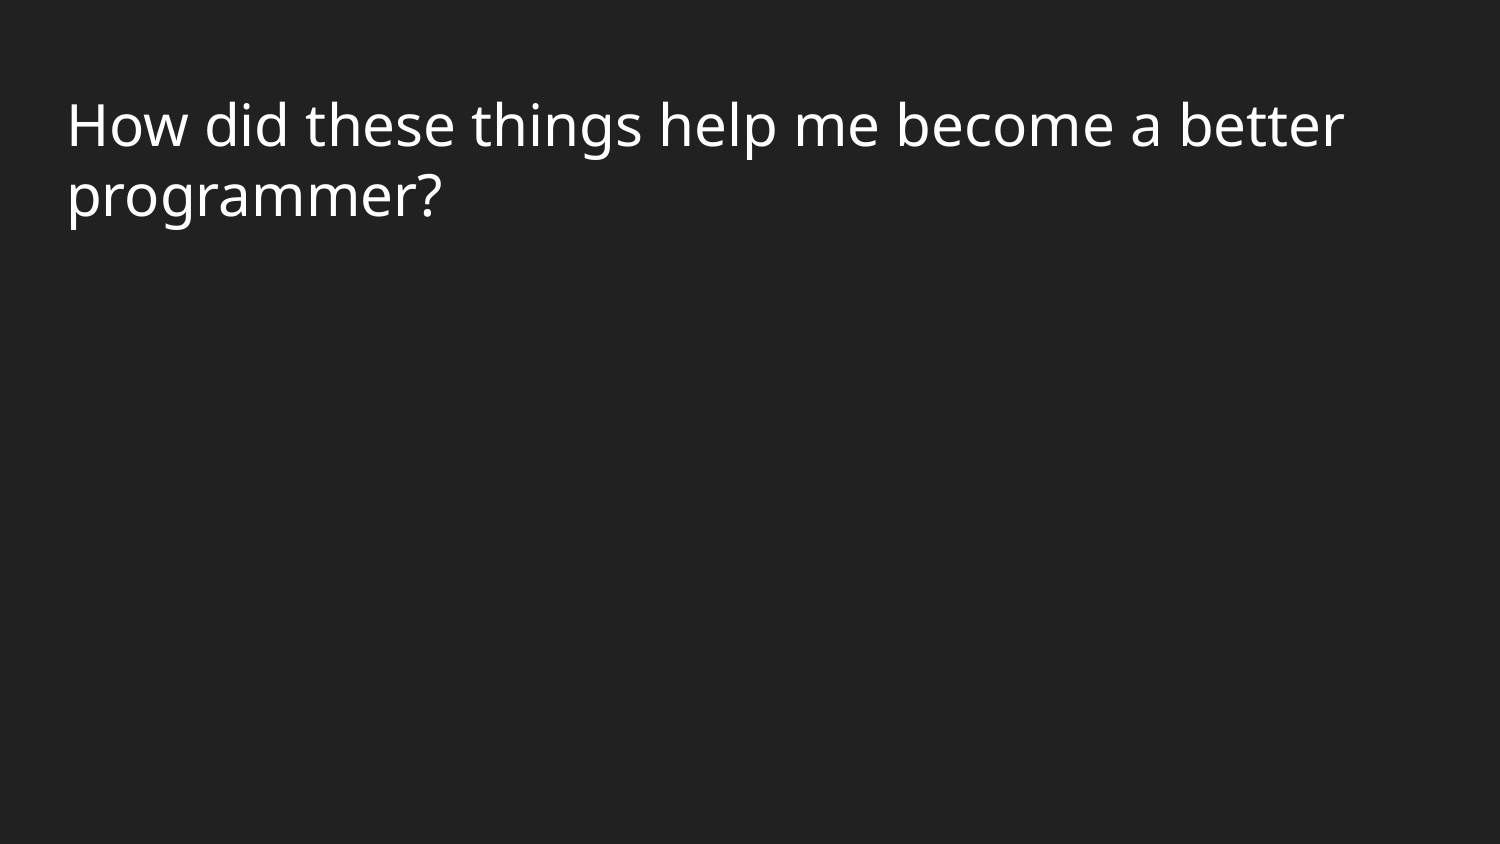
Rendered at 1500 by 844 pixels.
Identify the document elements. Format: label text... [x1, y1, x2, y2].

title How did these things help me become a better programmer? [51, 72, 1449, 167]
